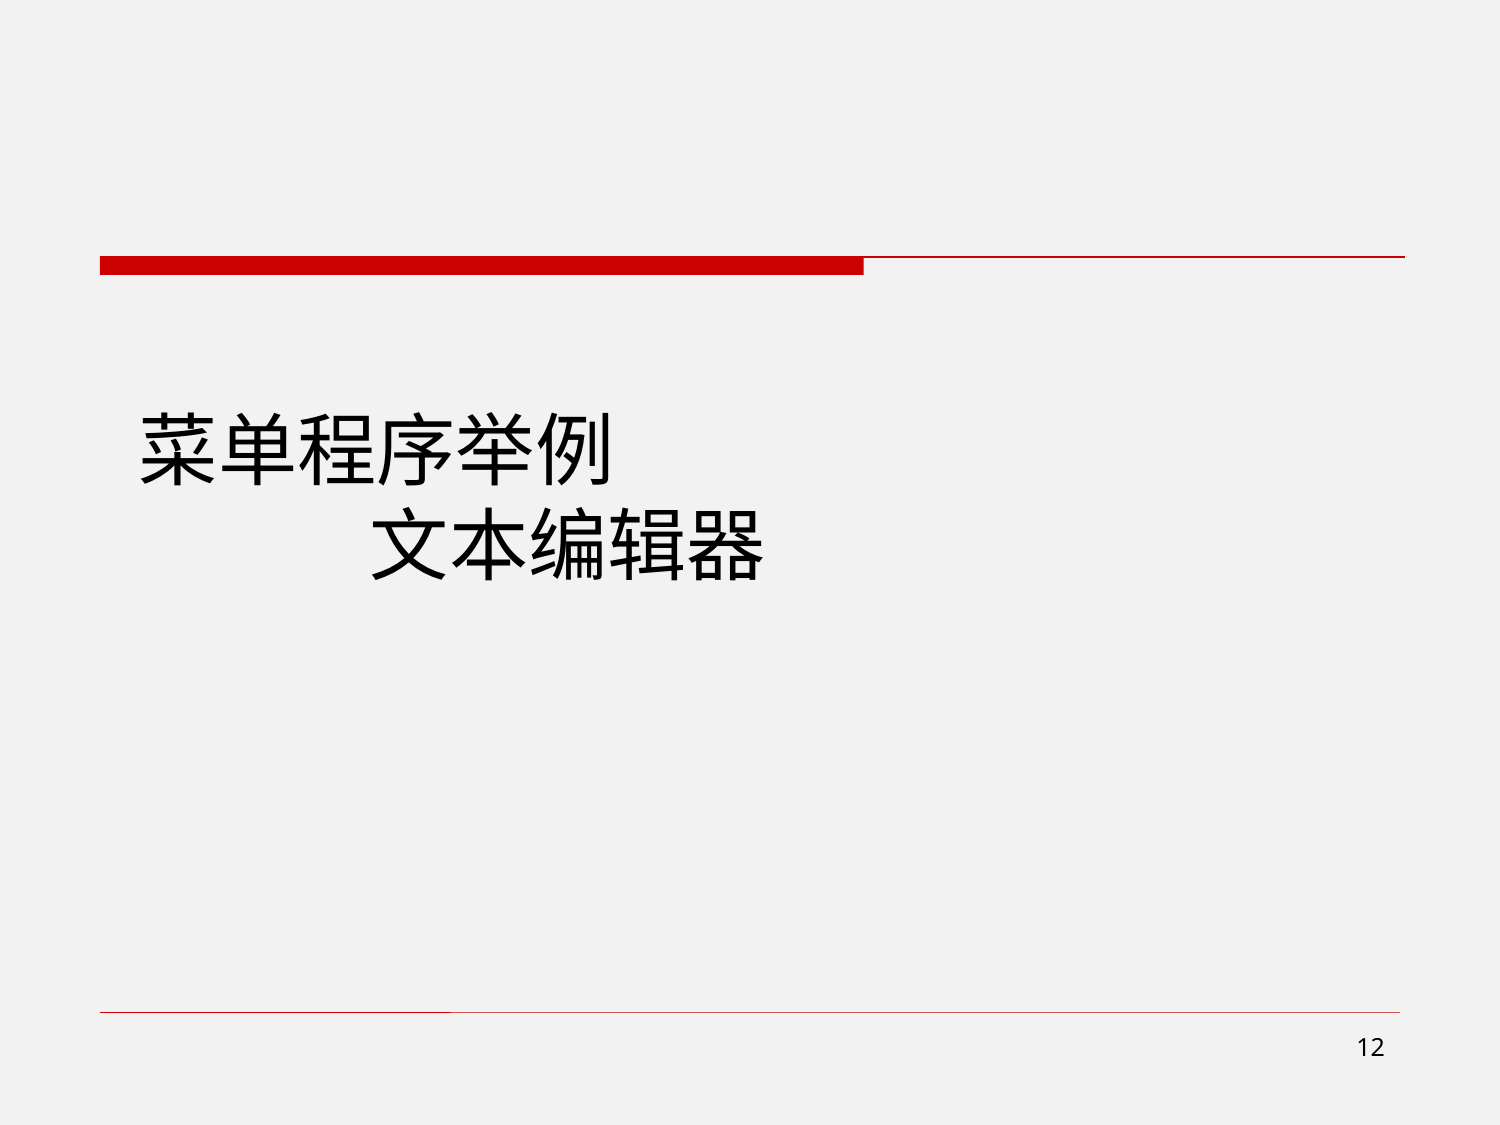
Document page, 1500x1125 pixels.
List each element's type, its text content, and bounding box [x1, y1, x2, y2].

slide_number 12 [1074, 1024, 1401, 1103]
title 菜单程序举例 文本编辑器 [123, 290, 1399, 598]
